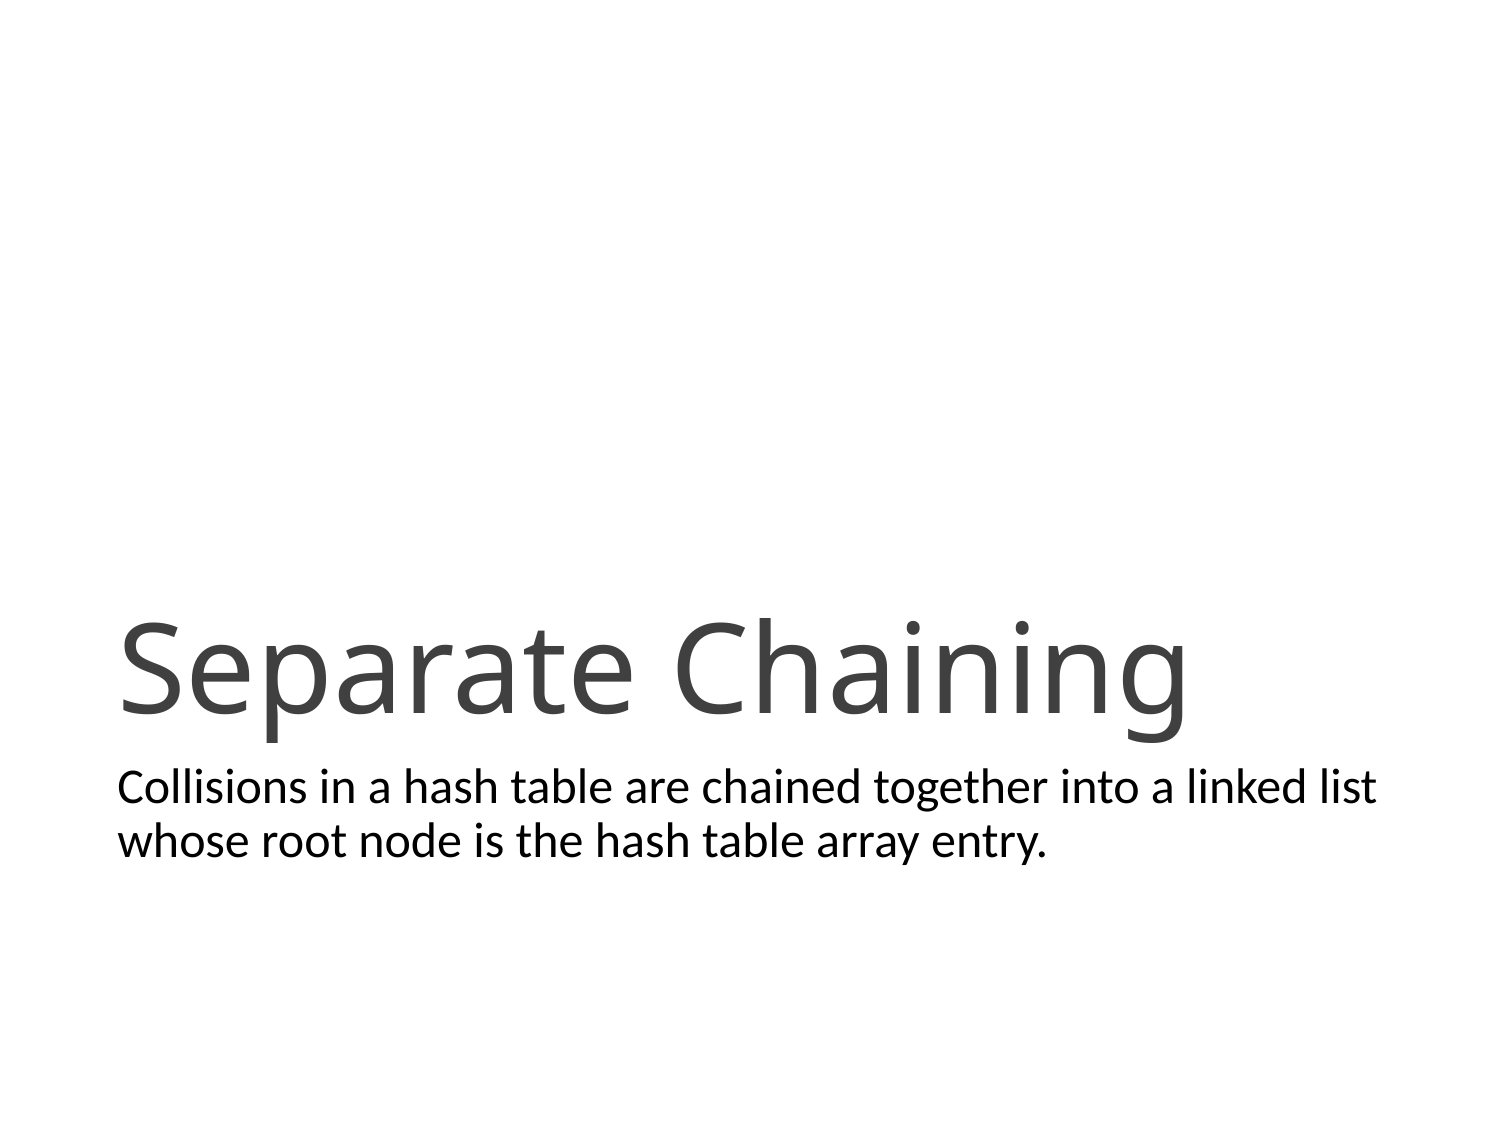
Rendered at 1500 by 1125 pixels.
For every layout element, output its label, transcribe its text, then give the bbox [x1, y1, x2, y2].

list Collisions in a hash table are chained together into a linked list whose root node is the hash table array entry. [102, 752, 1397, 999]
title Separate Chaining [102, 280, 1397, 749]
